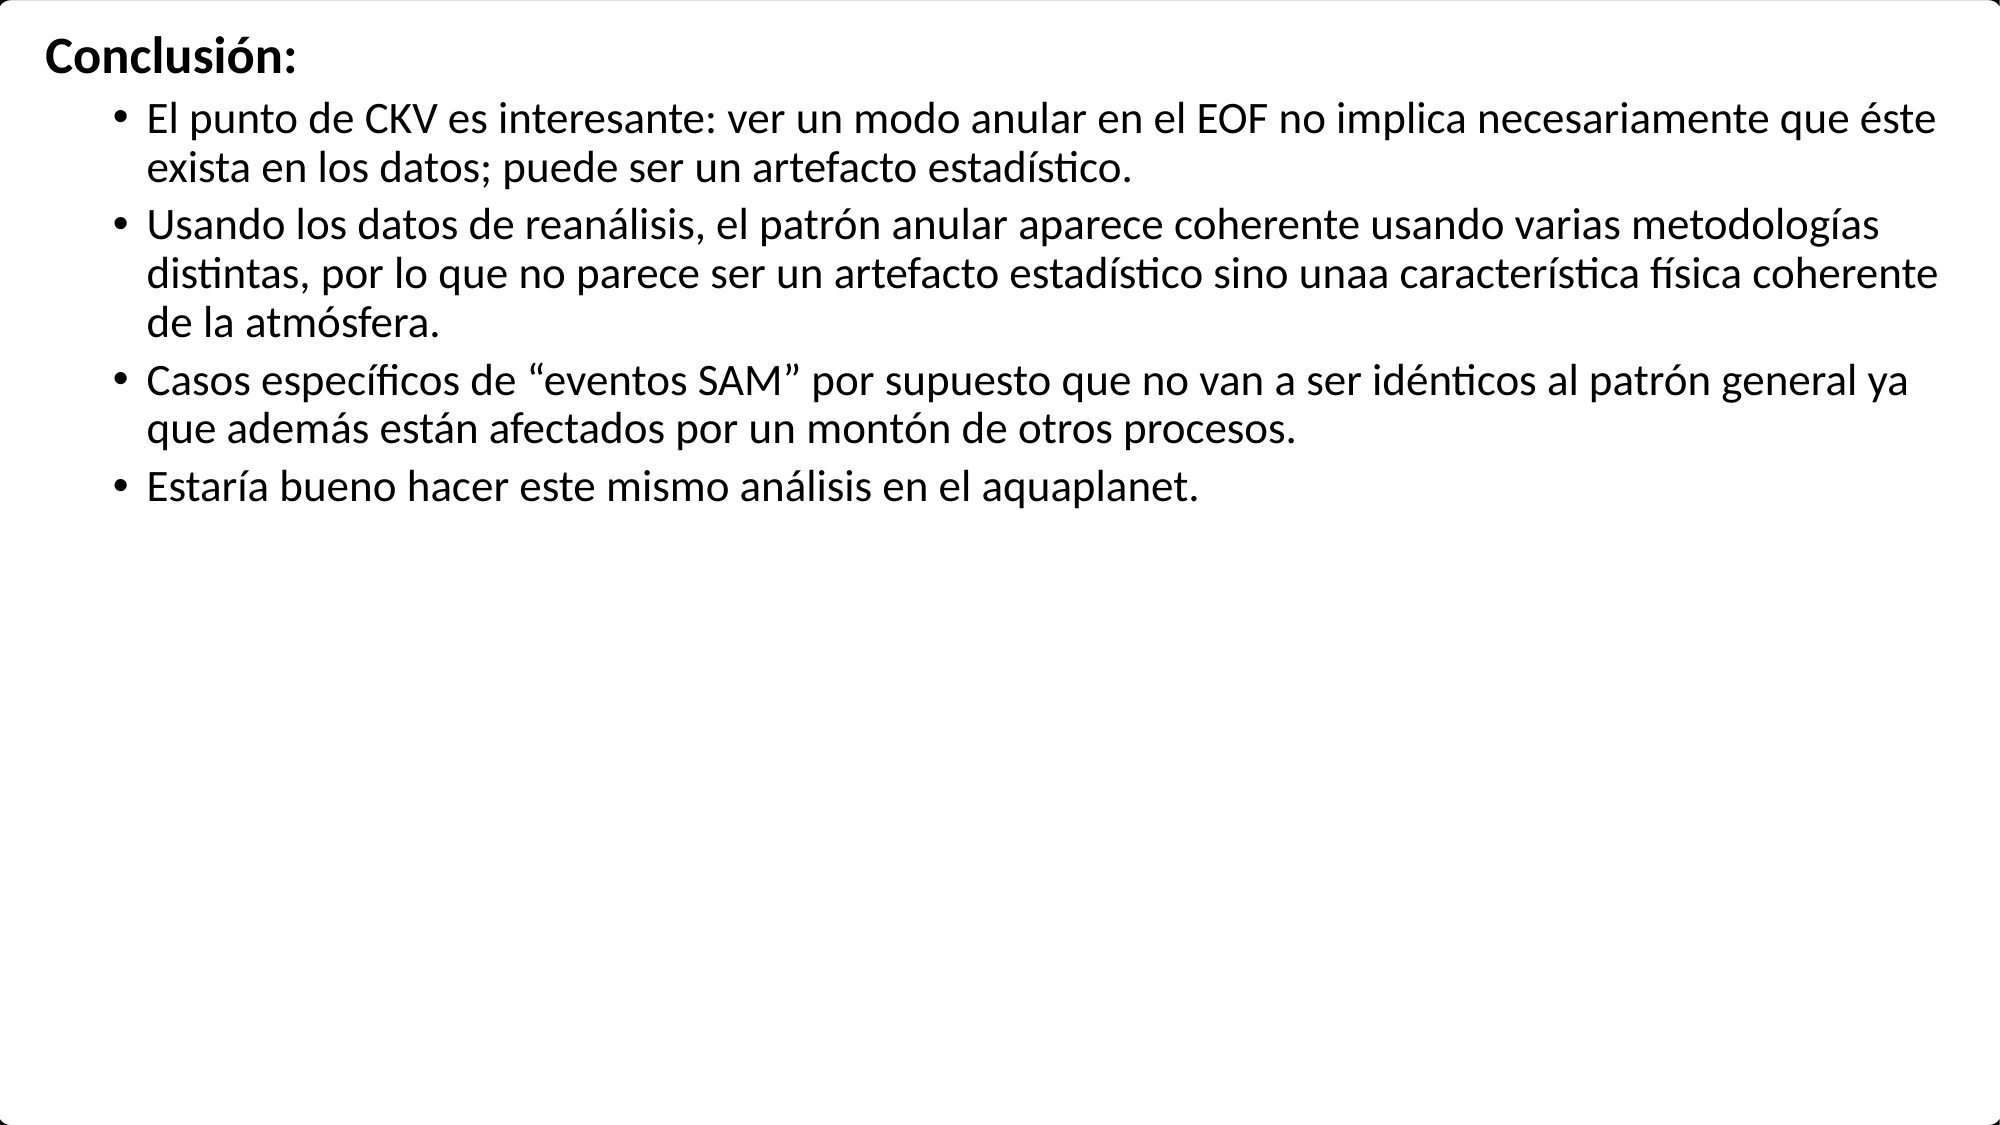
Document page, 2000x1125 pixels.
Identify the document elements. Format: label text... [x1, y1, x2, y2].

list Conclusión: El punto de CKV es interesante: ver un modo anular en el EOF no implica necesariamente que éste exista en los datos; puede ser un artefacto estadístico. Usando los datos de reanálisis, el patrón anular aparece coherente usando varias metodologías distintas, por lo que no parece ser un artefacto estadístico sino unaa característica física coherente de la atmósfera. Casos específicos de “eventos SAM” por supuesto que no van a ser idénticos al patrón general ya que además están afectados por un montón de otros procesos. Estaría bueno hacer este mismo análisis en el aquaplanet. [30, 21, 1962, 1096]
